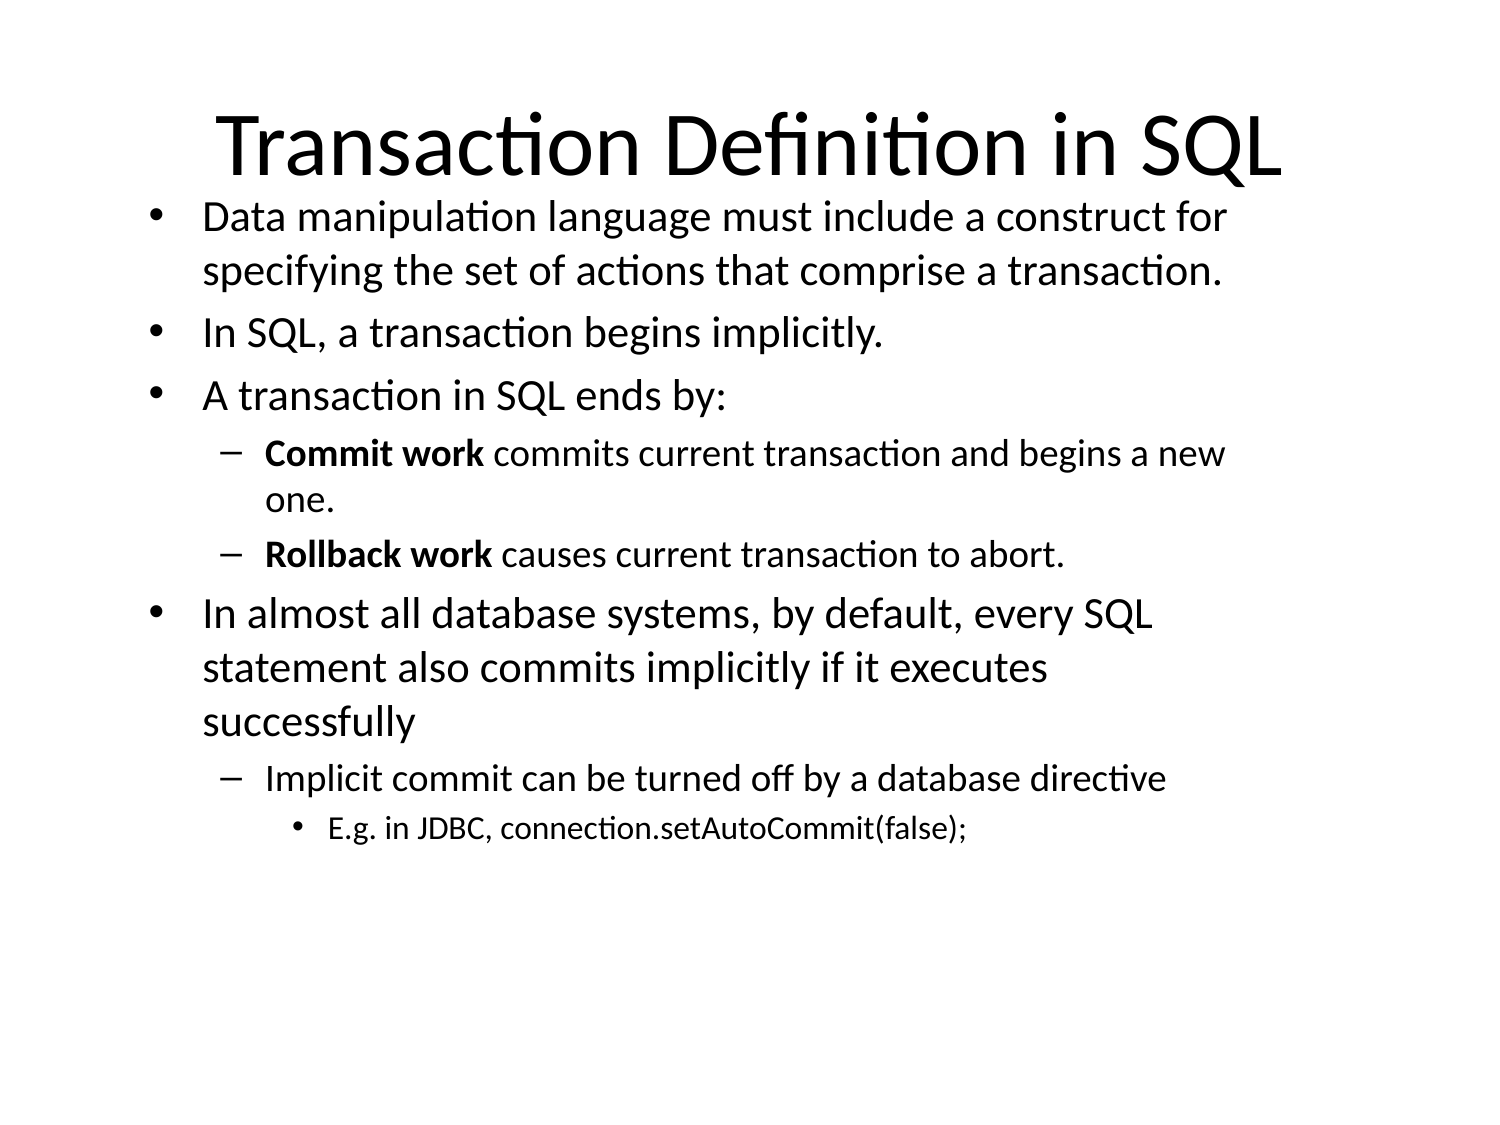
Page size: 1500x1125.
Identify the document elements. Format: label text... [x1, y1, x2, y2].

list Data manipulation language must include a construct for specifying the set of actions that comprise a transaction. In SQL, a transaction begins implicitly. A transaction in SQL ends by: Commit work commits current transaction and begins a new one. Rollback work causes current transaction to abort. In almost all database systems, by default, every SQL statement also commits implicitly if it executes successfully Implicit commit can be turned off by a database directive E.g. in JDBC, connection.setAutoCommit(false); [133, 179, 1274, 855]
title Transaction Definition in SQL [75, 45, 1425, 233]
